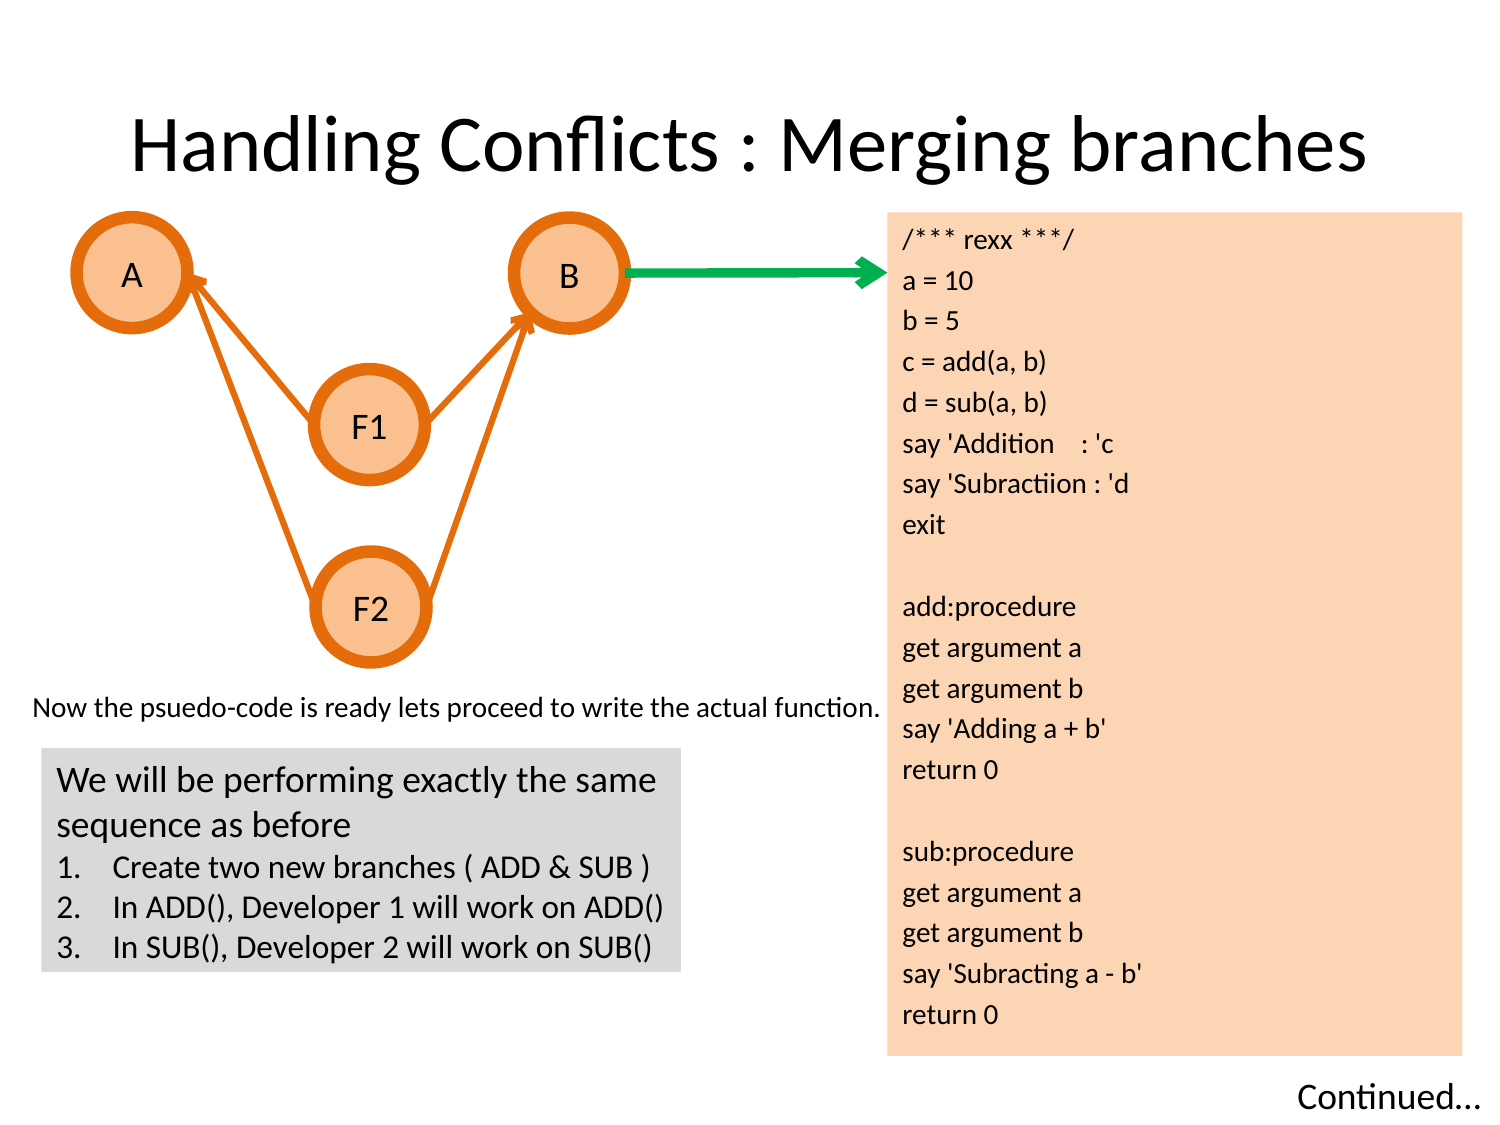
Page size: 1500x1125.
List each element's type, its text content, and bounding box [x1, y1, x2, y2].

text_box Continued… [1282, 1064, 1497, 1125]
text_box Now the psuedo-code is ready lets proceed to write the actual function. [17, 681, 904, 732]
text_box A [74, 215, 190, 331]
text_box /*** rexx ***/ a = 10 b = 5 c = add(a, b) d = sub(a, b) say 'Addition : 'c say 'Subractiion : 'd exit add:procedure get argument a get argument b say 'Adding a + b' return 0 sub:procedure get argument a get argument b say 'Subracting a - b' return 0 [887, 212, 1463, 1056]
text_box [187, 272, 316, 608]
text_box B [511, 215, 627, 331]
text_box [426, 431, 531, 608]
title Handling Conflicts : Merging branches [75, 45, 1425, 233]
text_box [424, 312, 531, 425]
text_box We will be performing exactly the same sequence as before Create two new branches ( ADD & SUB ) In ADD(), Developer 1 will work on ADD() In SUB(), Developer 2 will work on SUB() [41, 747, 681, 973]
text_box F1 [319, 366, 421, 483]
text_box F2 [313, 549, 429, 665]
